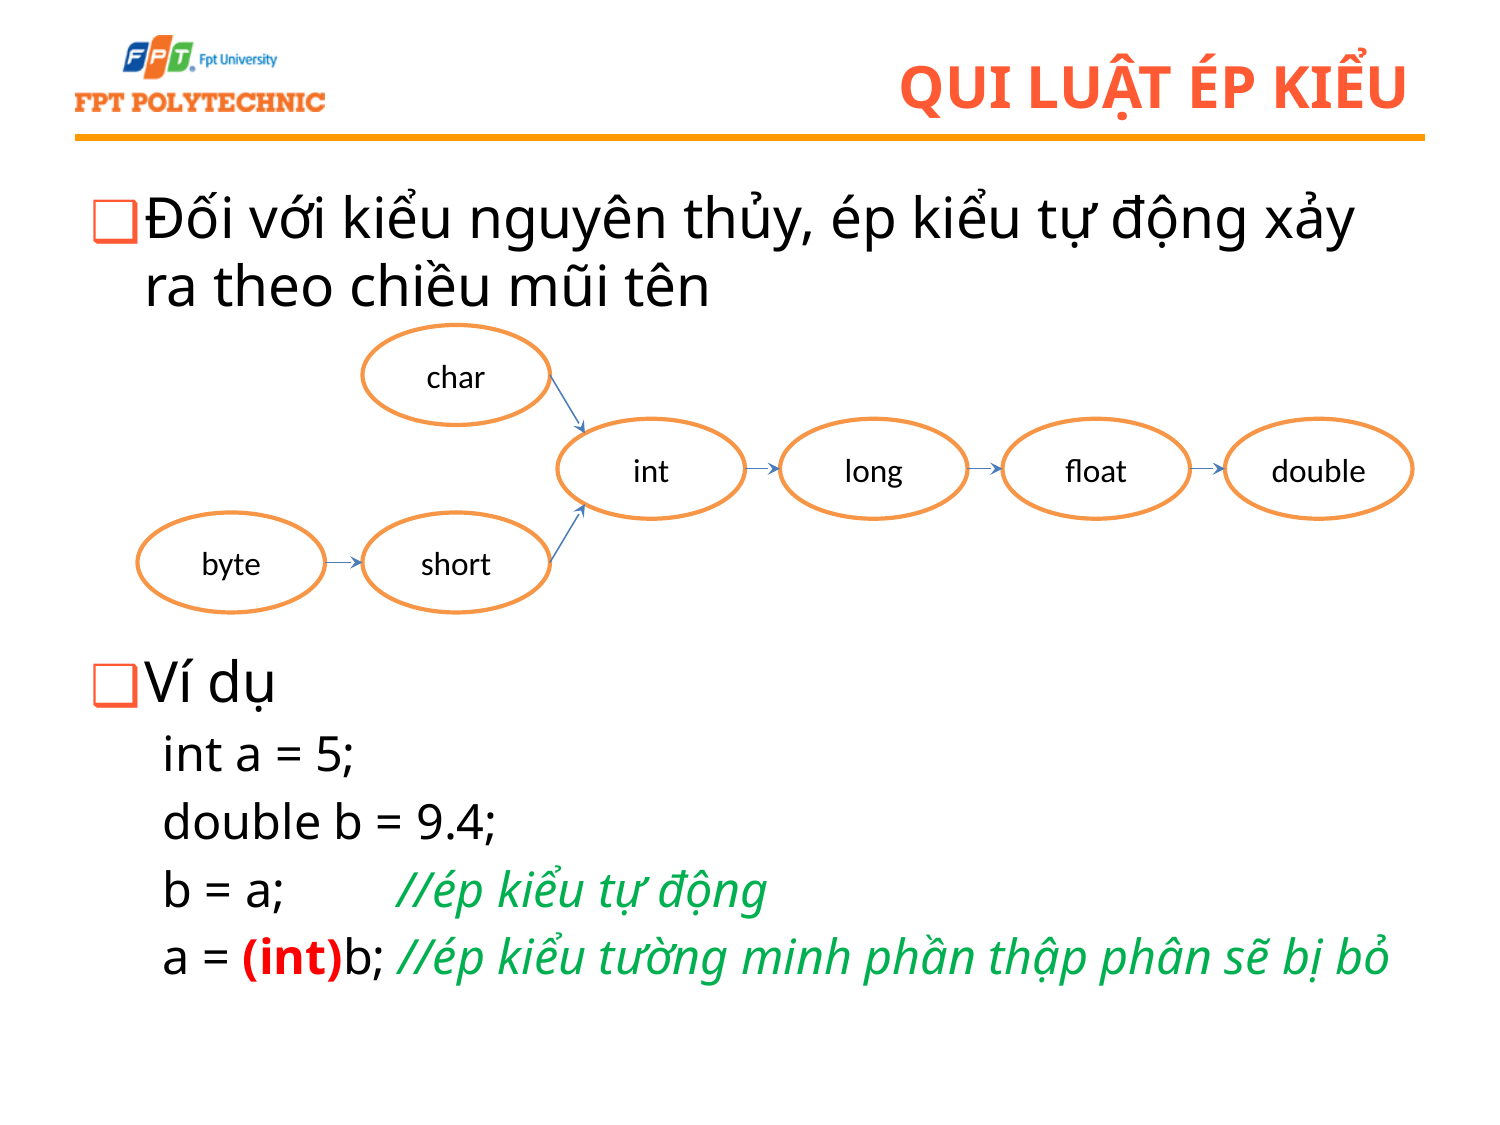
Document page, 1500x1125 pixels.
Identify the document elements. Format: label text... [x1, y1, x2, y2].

text_box int [557, 418, 745, 519]
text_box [549, 503, 586, 563]
text_box long [780, 418, 968, 519]
text_box char [362, 324, 550, 425]
picture [75, 35, 325, 112]
list Đối với kiểu nguyên thủy, ép kiểu tự động xảy ra theo chiều mũi tên Ví dụ int a = 5; double b = 9.4; b = a; //ép kiểu tự động a = (int)b; //ép kiểu tường minh phần thập phân sẽ bị bỏ [75, 174, 1425, 1038]
title Qui luật ép kiểu [337, 45, 1425, 125]
text_box float [1002, 418, 1190, 519]
text_box byte [137, 512, 325, 613]
text_box short [362, 512, 549, 613]
text_box double [1225, 418, 1413, 519]
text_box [549, 374, 586, 434]
